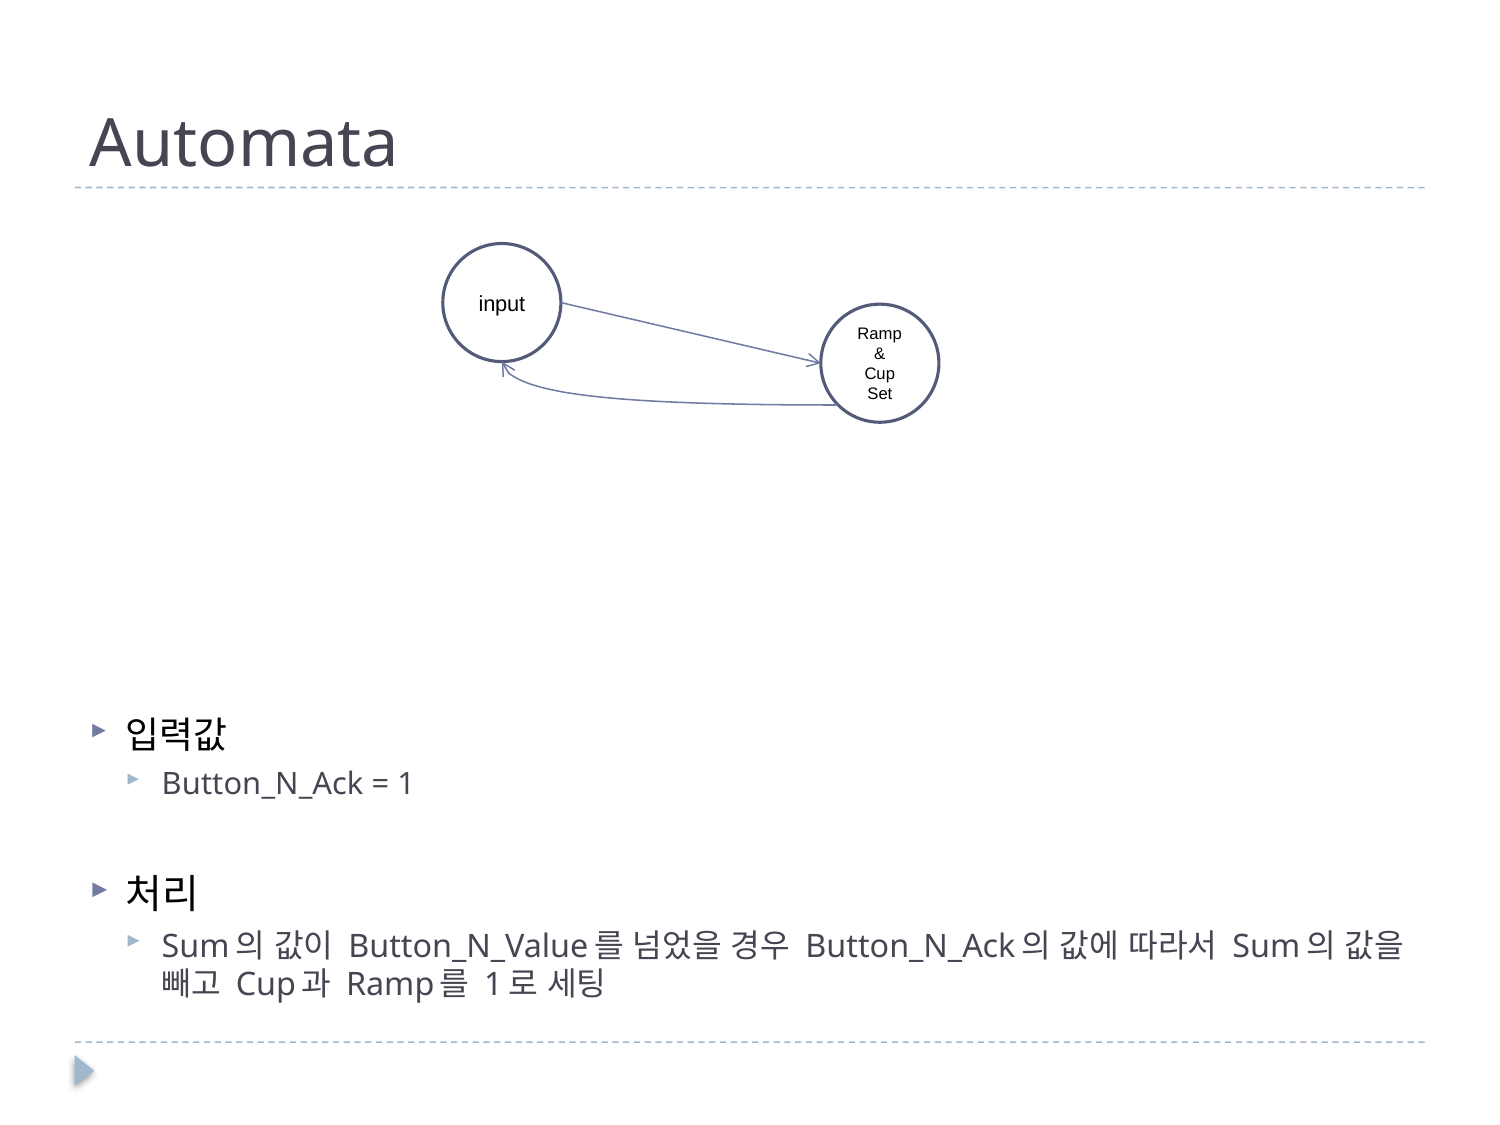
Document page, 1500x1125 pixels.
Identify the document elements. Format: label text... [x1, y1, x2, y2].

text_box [560, 302, 642, 364]
title Automata [75, 24, 1425, 188]
text_box input [441, 241, 563, 364]
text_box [698, 302, 822, 364]
list 입력값 Button_N_Ack = 1 처리 Sum의 값이 Button_N_Value를 넘었을 경우 Button_N_Ack의 값에 따라서 Sum의 값을 빼고 Cup과 Ramp를 1로 세팅 [75, 704, 1425, 1010]
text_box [648, 214, 692, 552]
text_box Ramp & Cup Set [820, 302, 941, 424]
